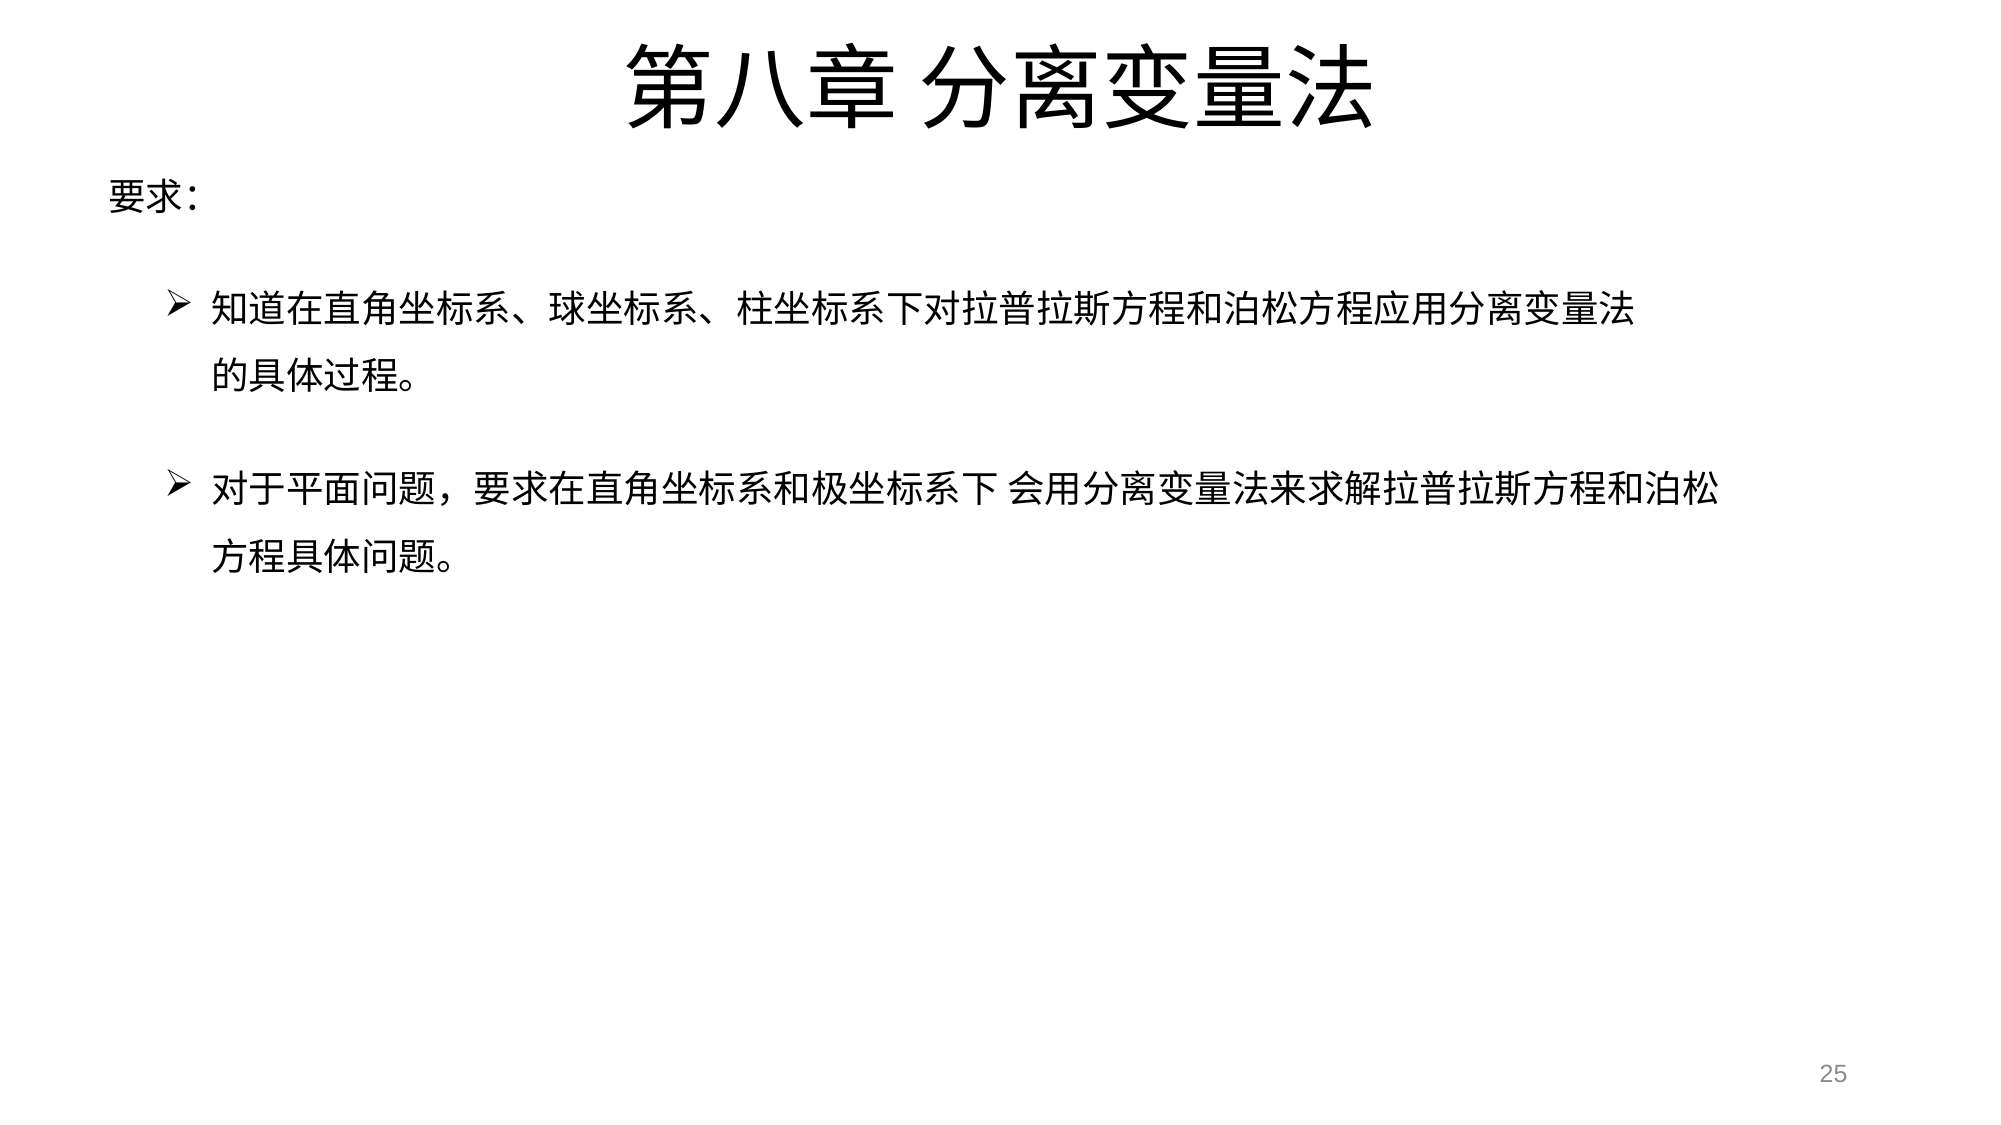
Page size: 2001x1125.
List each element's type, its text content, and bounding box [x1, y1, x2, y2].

text_box 知道在直角坐标系、球坐标系、柱坐标系下对拉普拉斯方程和泊松方程应用分离变量法的具体过程。 [149, 254, 1677, 405]
slide_number 25 [1412, 1042, 1863, 1103]
text_box 要求： [93, 142, 389, 226]
title 第八章 分离变量法 [99, 0, 1900, 186]
text_box 对于平面问题，要求在直角坐标系和极坐标系下 会用分离变量法来求解拉普拉斯方程和泊松方程具体问题。 [149, 435, 1755, 586]
